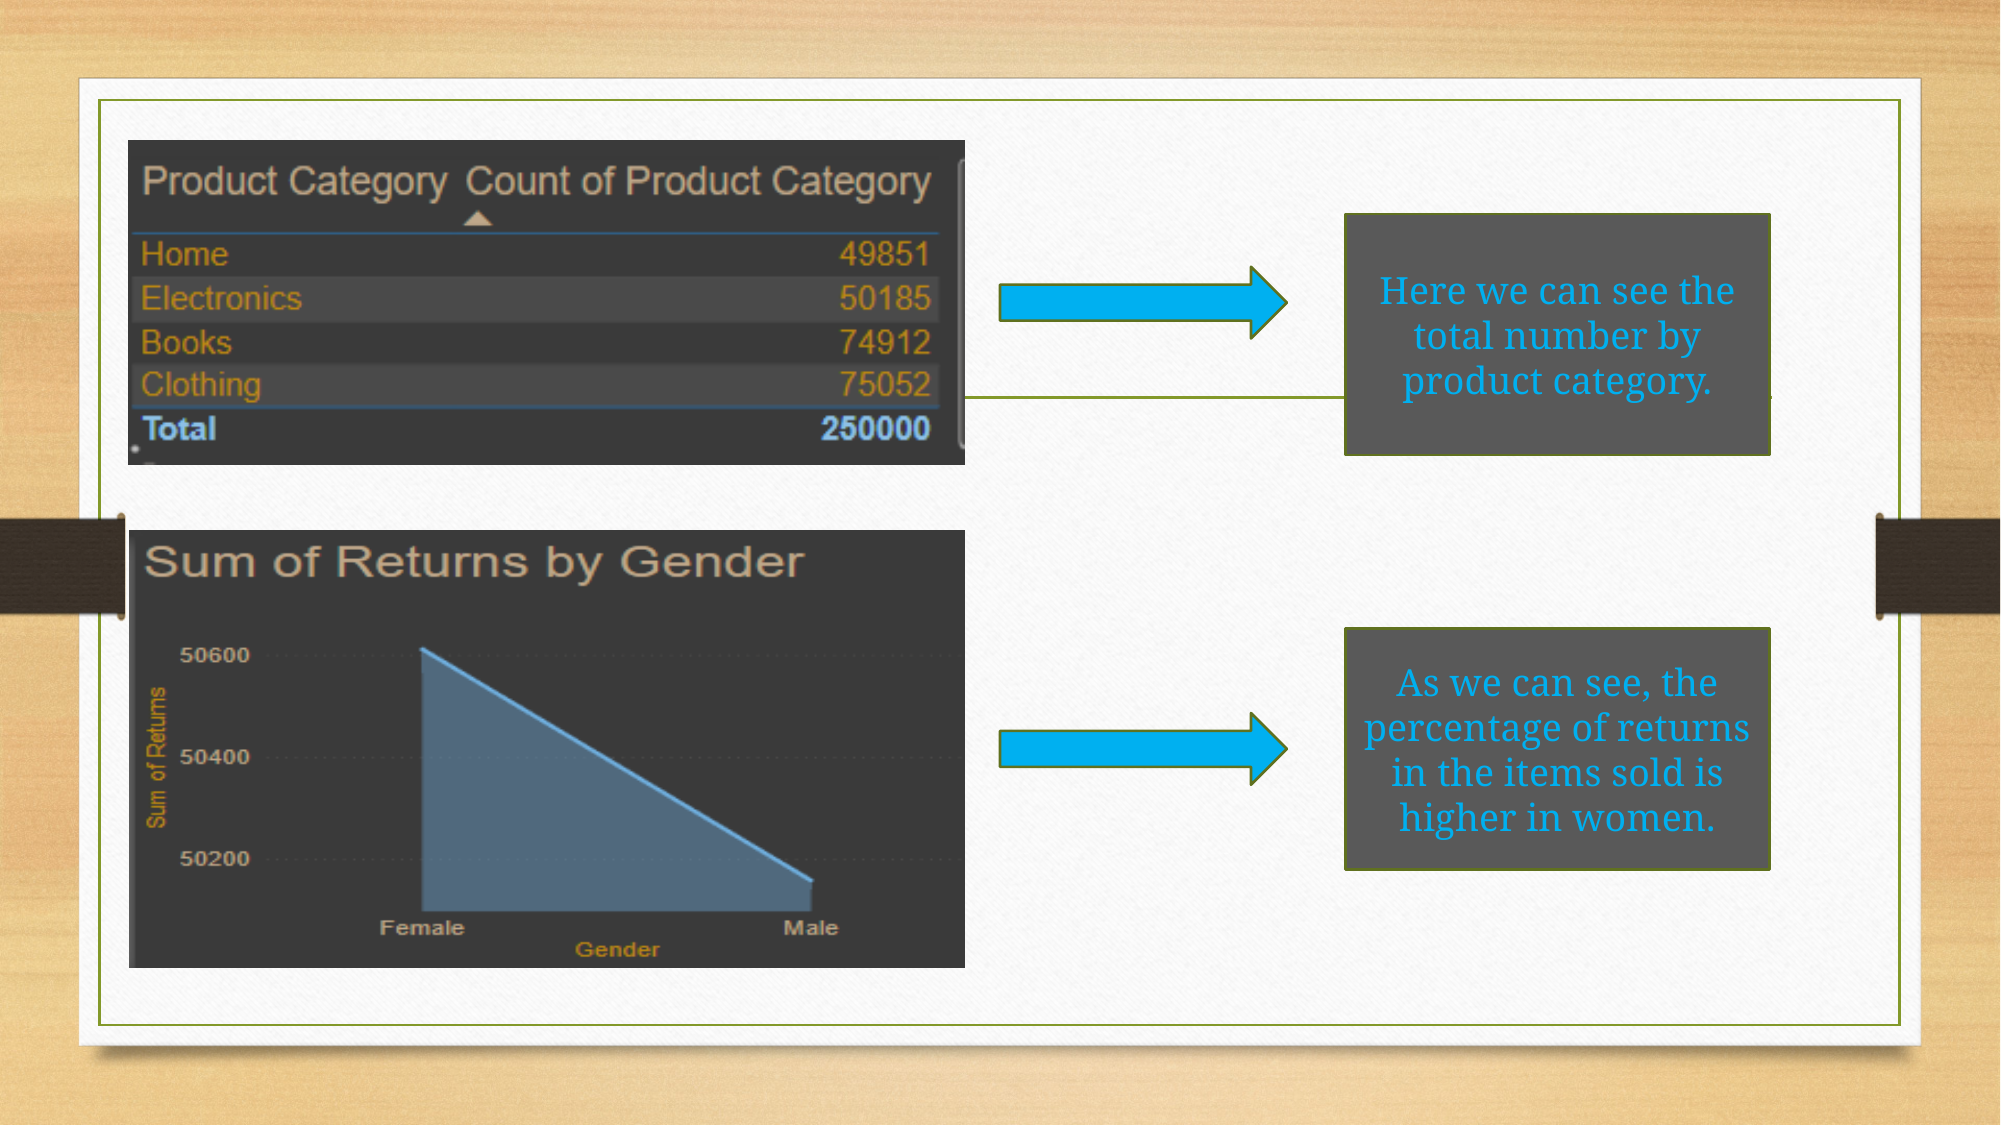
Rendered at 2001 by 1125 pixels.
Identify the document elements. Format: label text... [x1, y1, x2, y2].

text_box [998, 265, 1288, 340]
text_box [998, 711, 1288, 786]
text_box Here we can see the total number by product category. [1344, 213, 1771, 456]
picture [0, 0, 2001, 1125]
text_box As we can see, the percentage of returns in the items sold is higher in women. [1344, 627, 1771, 871]
